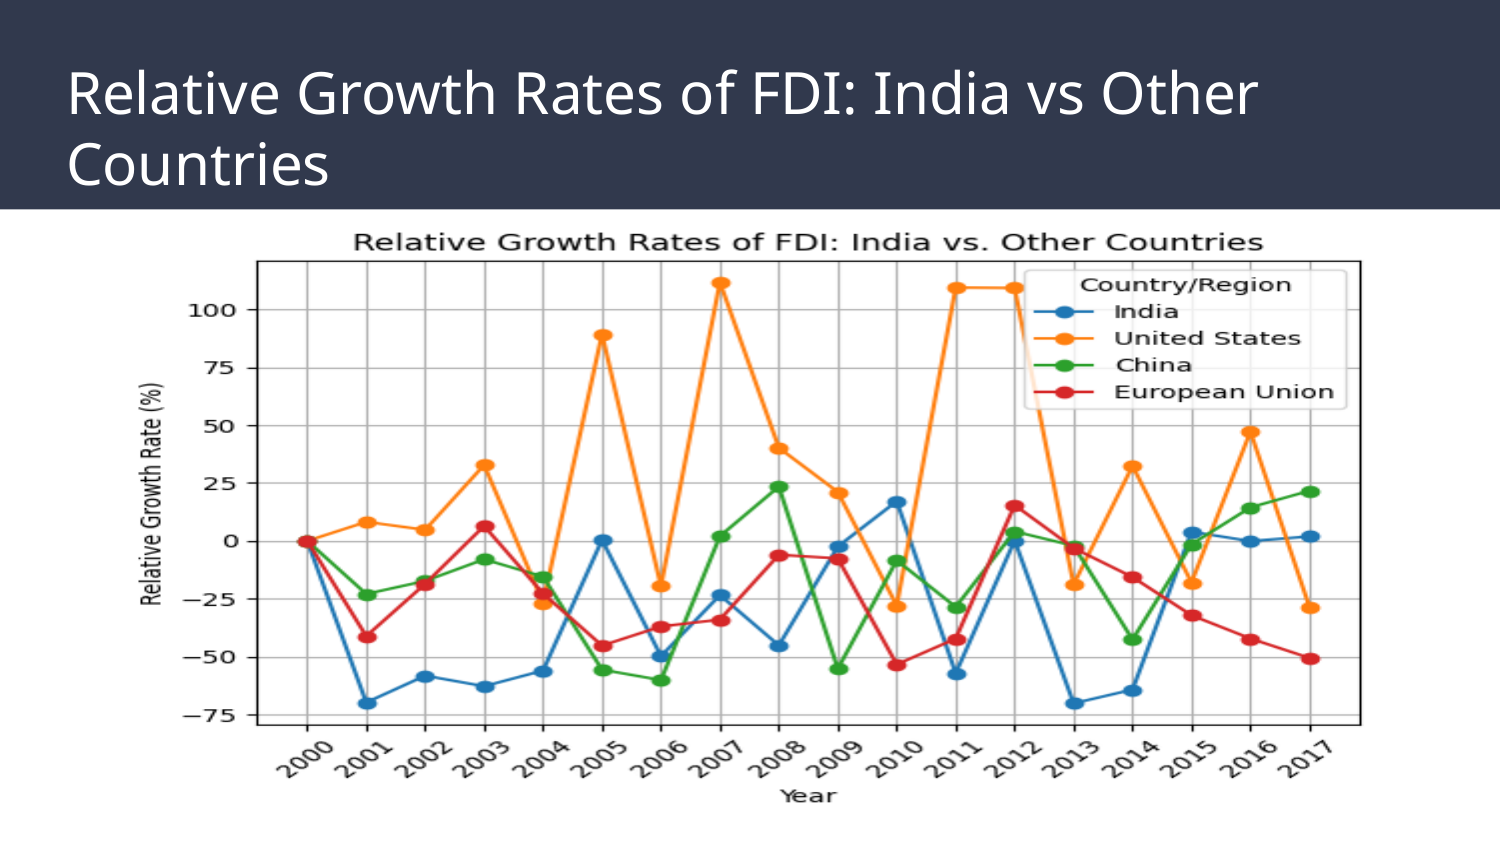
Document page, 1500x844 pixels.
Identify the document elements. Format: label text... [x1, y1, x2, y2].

title Relative Growth Rates of FDI: India vs Other Countries [51, 41, 1449, 196]
picture [120, 220, 1380, 819]
